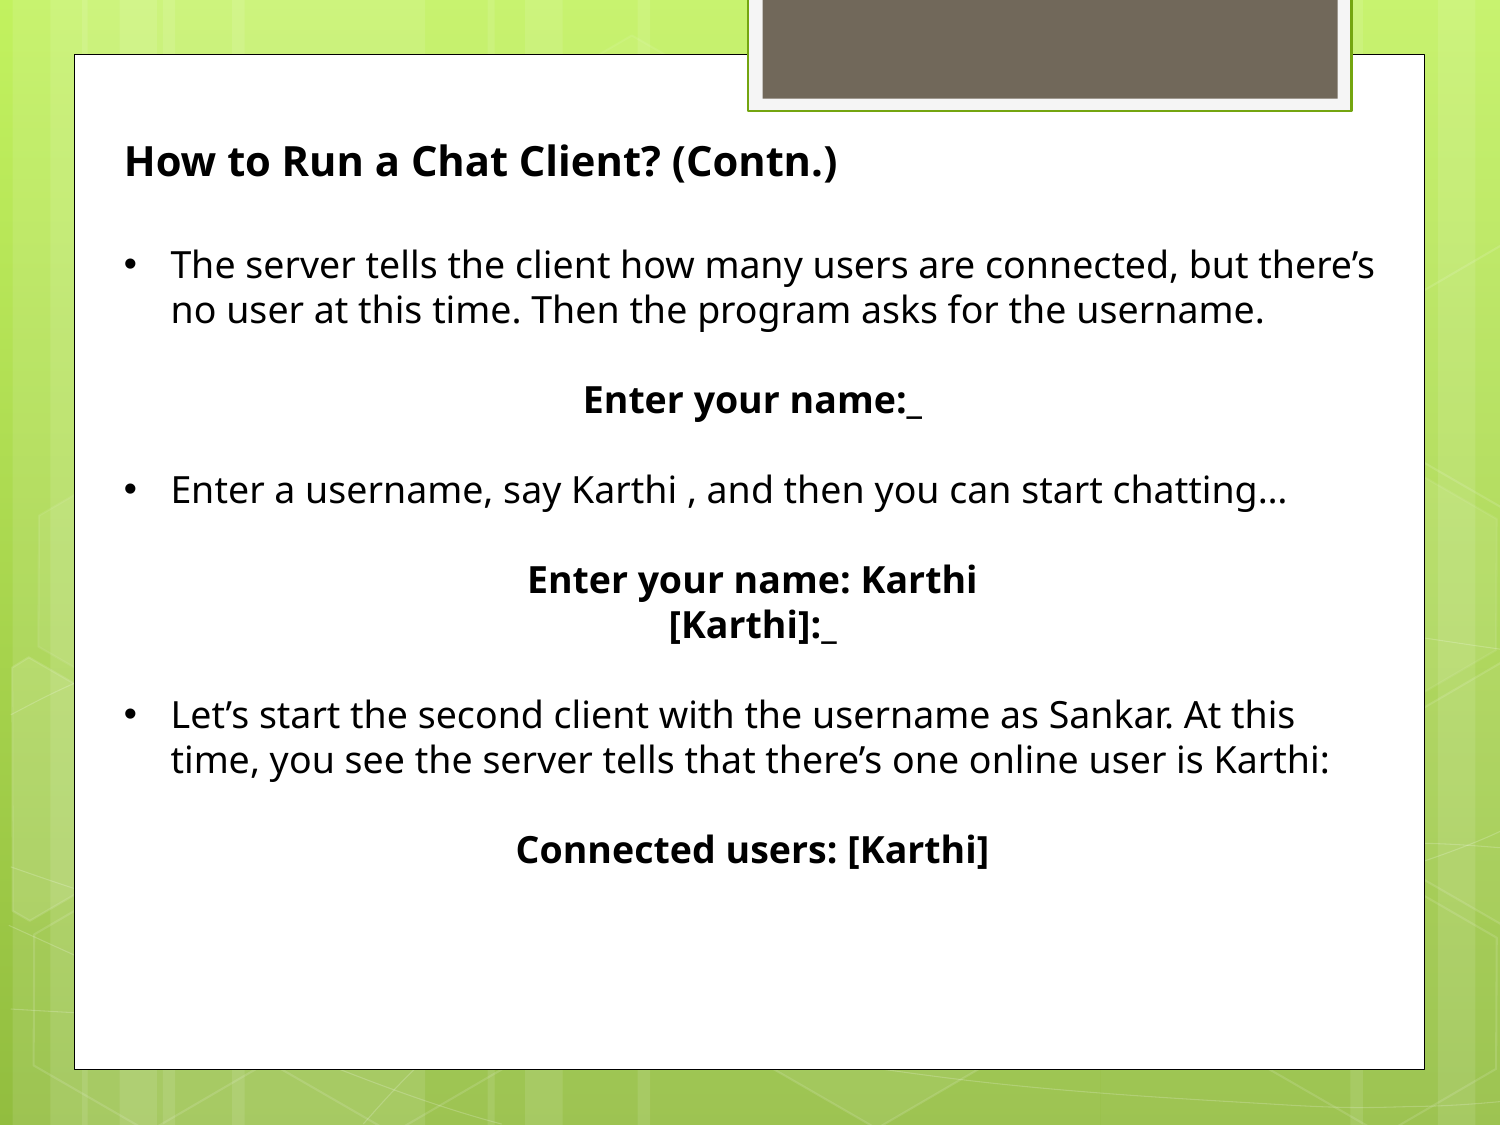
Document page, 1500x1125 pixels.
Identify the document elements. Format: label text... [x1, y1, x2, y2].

text_box The server tells the client how many users are connected, but there’s no user at this time. Then the program asks for the username. Enter your name:_ Enter a username, say Karthi , and then you can start chatting… Enter your name: Karthi [Karthi]:_ Let’s start the second client with the username as Sankar. At this time, you see the server tells that there’s one online user is Karthi: Connected users: [Karthi] [109, 233, 1397, 923]
text_box How to Run a Chat Client? (Contn.) [109, 127, 1009, 233]
